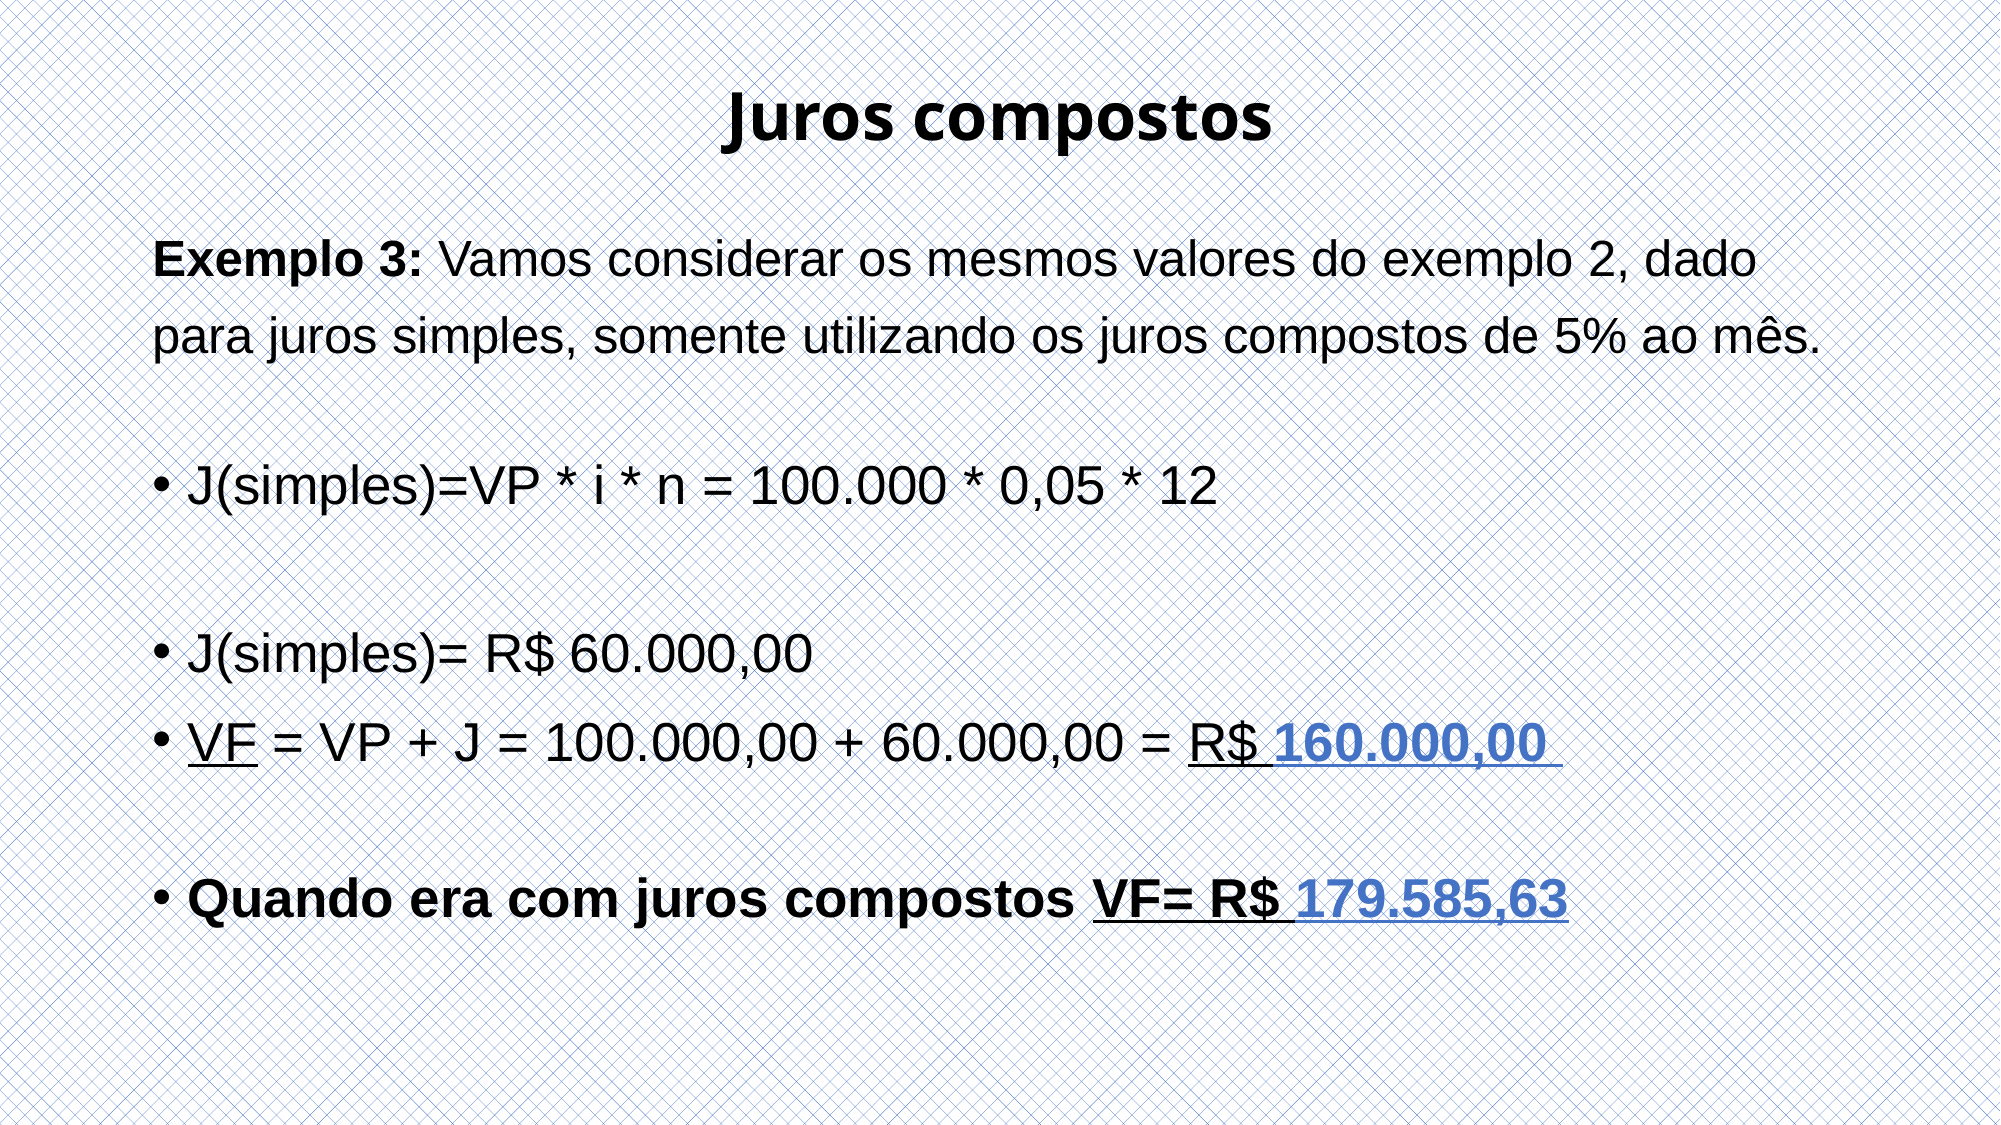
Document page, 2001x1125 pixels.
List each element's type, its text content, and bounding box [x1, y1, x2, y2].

list Exemplo 3: Vamos considerar os mesmos valores do exemplo 2, dado para juros simples, somente utilizando os juros compostos de 5% ao mês. J(simples)=VP * i * n = 100.000 * 0,05 * 12 J(simples)= R$ 60.000,00 VF = VP + J = 100.000,00 + 60.000,00 = R$ 160.000,00 Quando era com juros compostos VF= R$ 179.585,63 [137, 203, 1863, 1014]
title Juros compostos [137, 59, 1863, 178]
